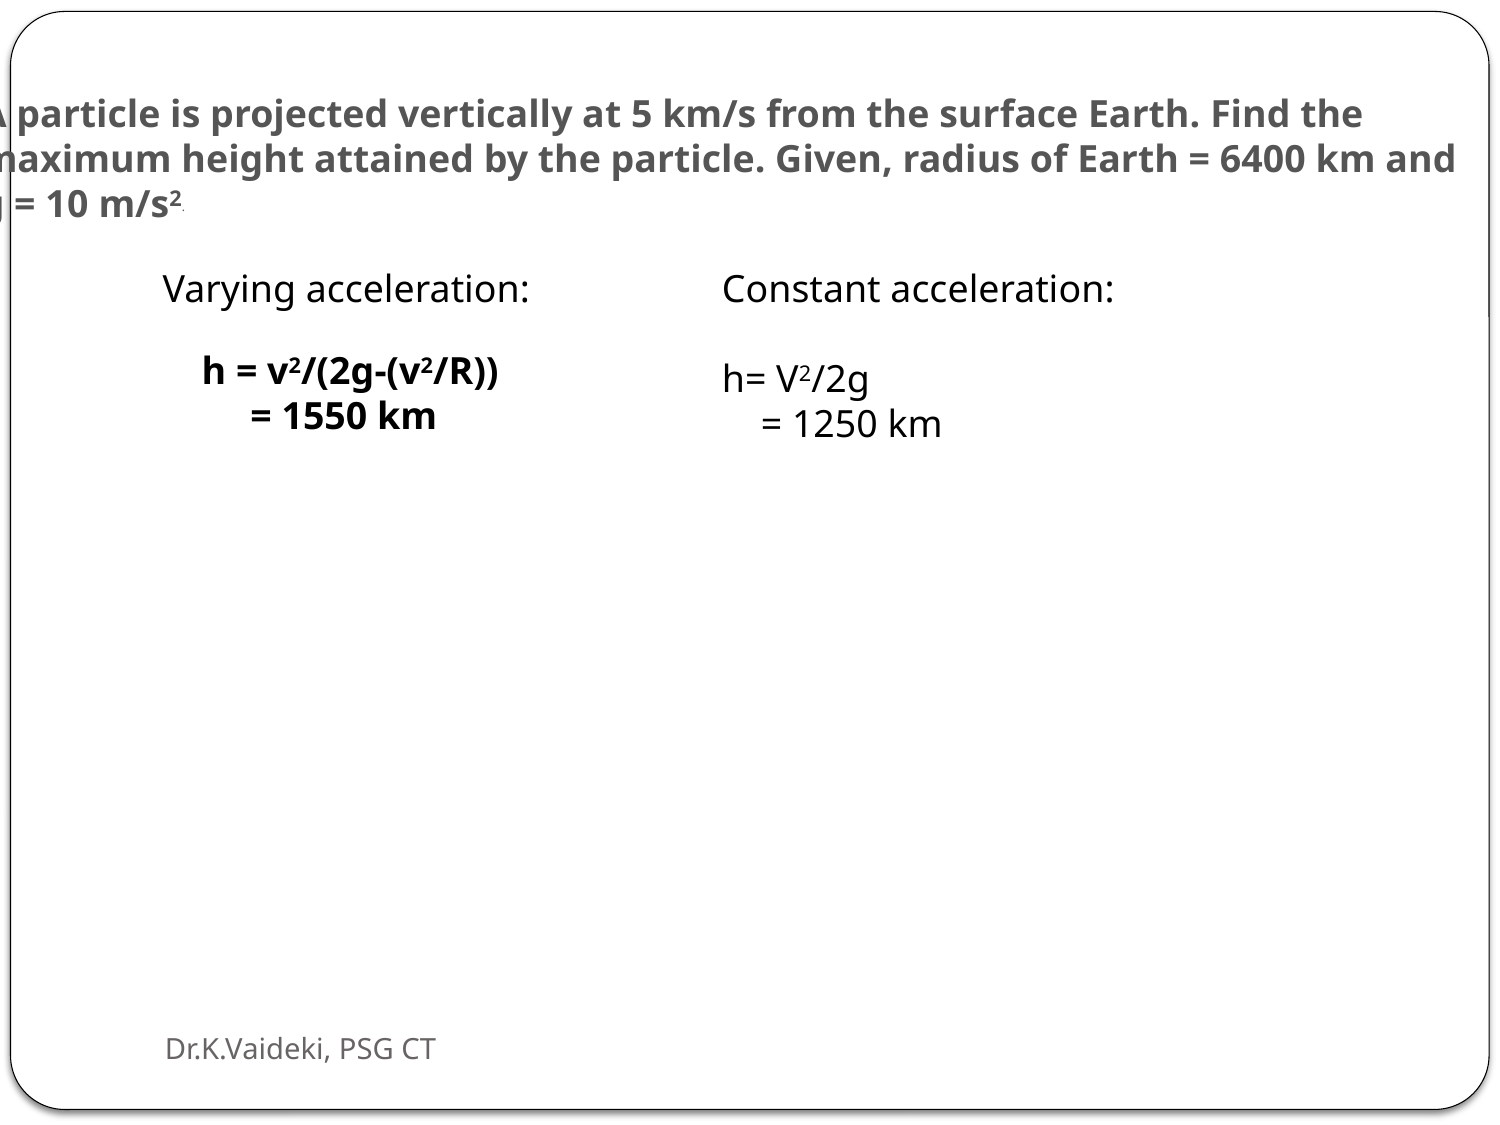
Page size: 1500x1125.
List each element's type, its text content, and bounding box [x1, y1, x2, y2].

footer Dr.K.Vaideki, PSG CT [150, 1012, 800, 1088]
text_box Varying acceleration: [147, 257, 545, 363]
text_box h = v2/(2g-(v2/R)) = 1550 km [186, 339, 514, 445]
text_box A particle is projected vertically at 5 km/s from the surface Earth. Find the maximum height attained by the particle. Given, radius of Earth = 6400 km and g = 10 m/s2. [0, 82, 1484, 233]
text_box Constant acceleration: h= V2/2g = 1250 km [707, 257, 1130, 498]
